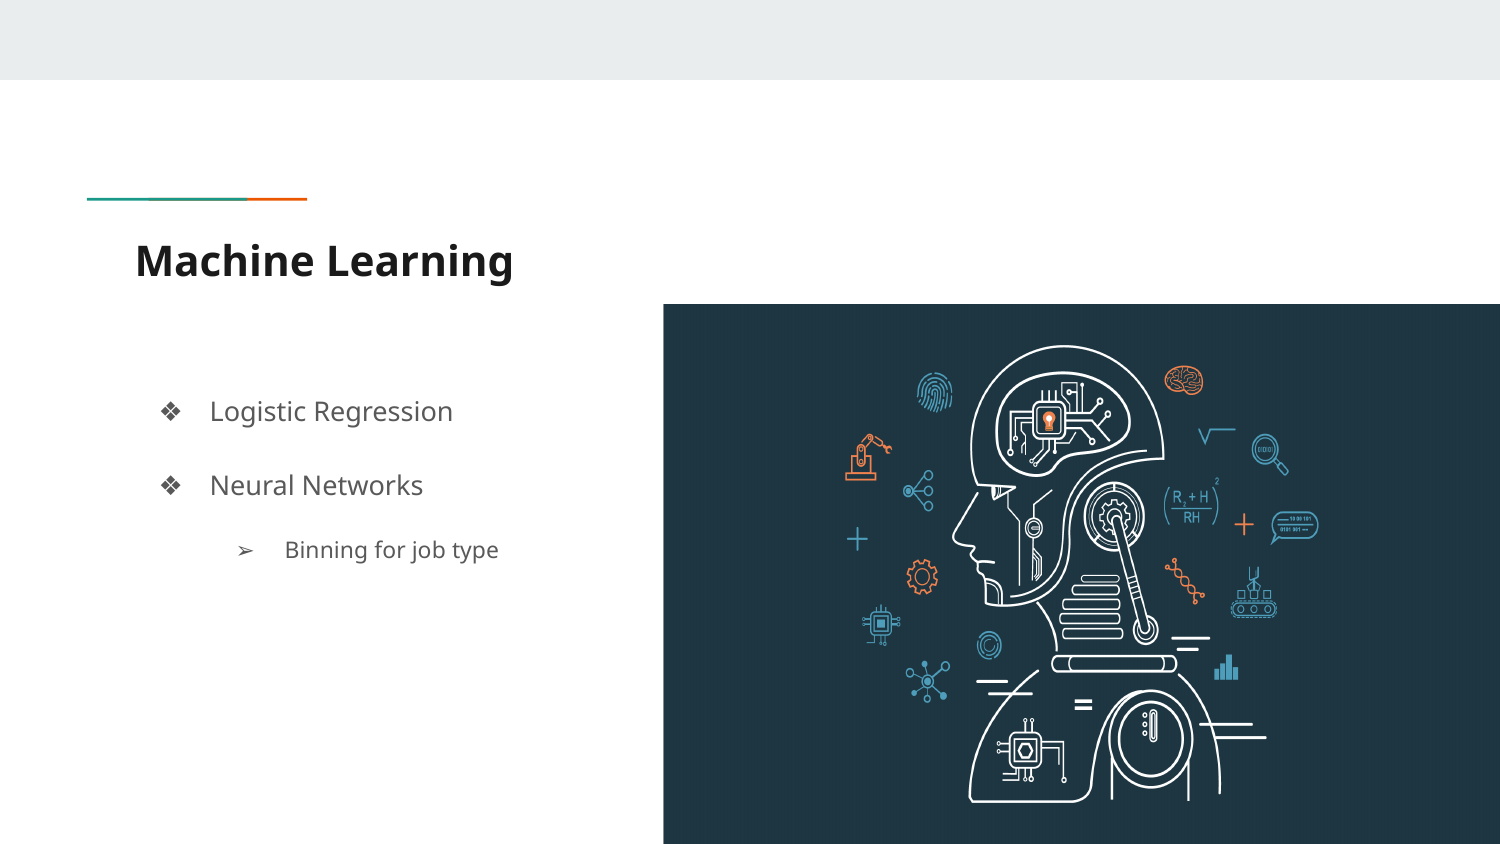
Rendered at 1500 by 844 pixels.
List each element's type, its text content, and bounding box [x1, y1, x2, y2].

list Logistic Regression Neural Networks Binning for job type [119, 341, 658, 712]
picture [663, 303, 1500, 844]
title Machine Learning [119, 216, 1381, 305]
